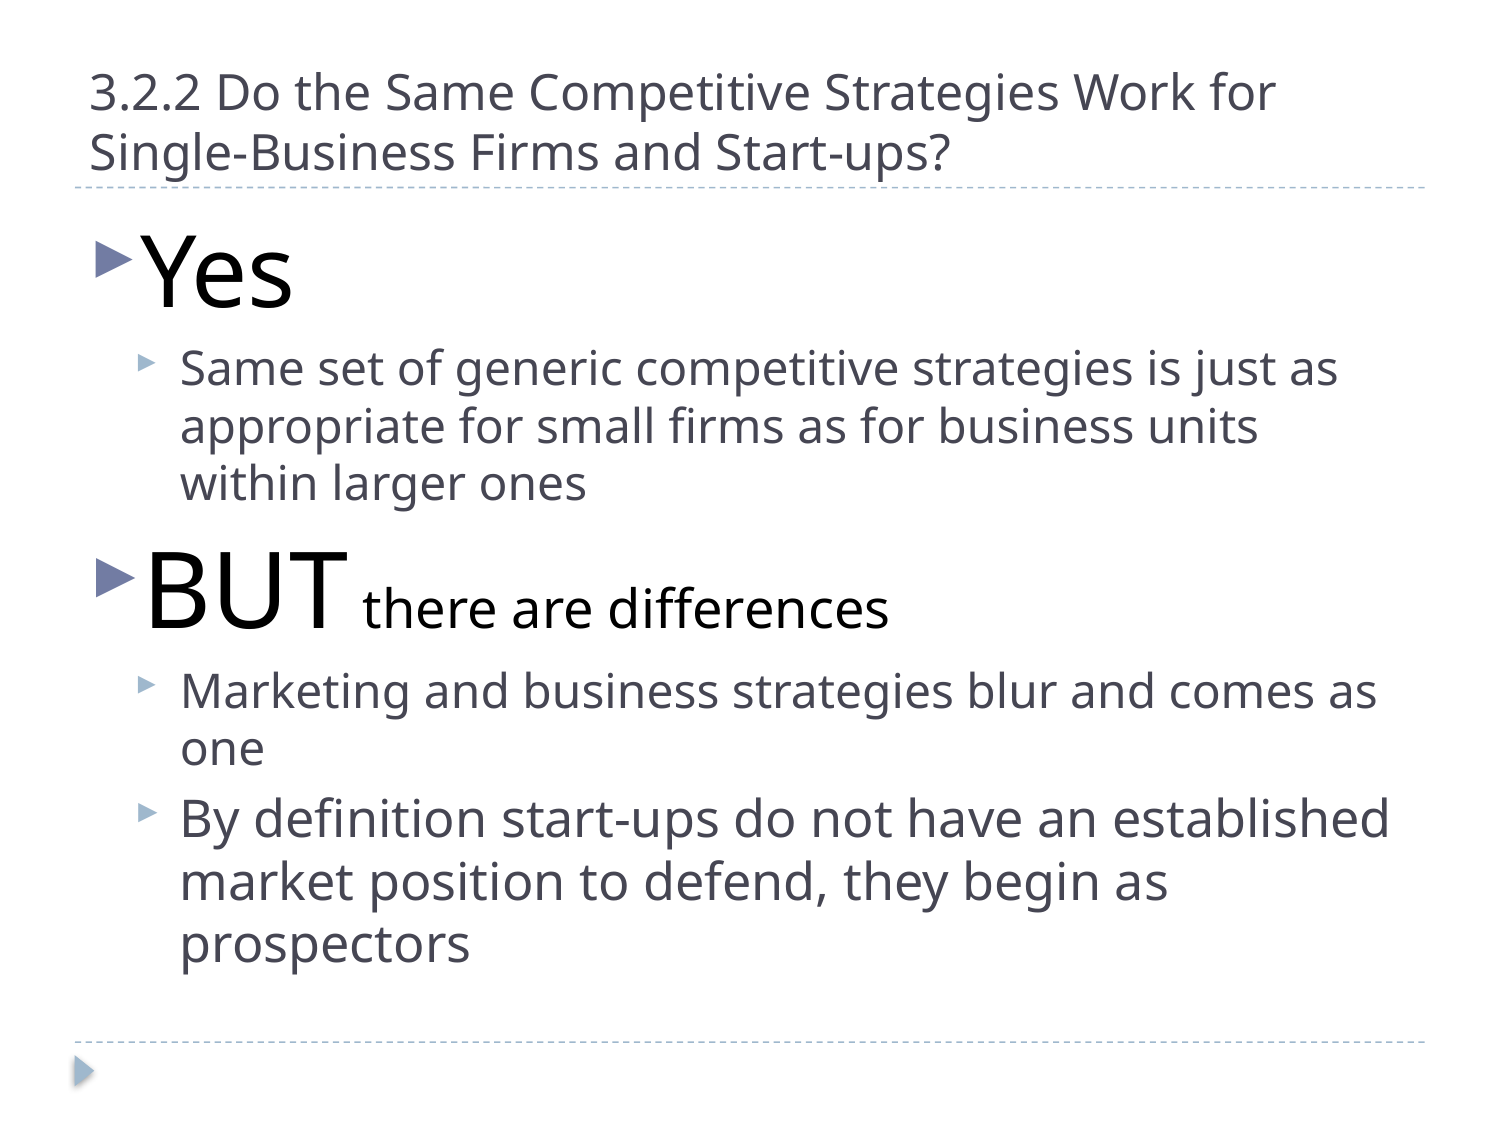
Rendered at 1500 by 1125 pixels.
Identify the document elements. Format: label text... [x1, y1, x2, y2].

title 3.2.2 Do the Same Competitive Strategies Work for Single-Business Firms and Start-ups? [75, 24, 1425, 188]
list Yes Same set of generic competitive strategies is just as appropriate for small firms as for business units within larger ones BUT there are differences Marketing and business strategies blur and comes as one By definition start-ups do not have an established market position to defend, they begin as prospectors [75, 200, 1425, 1010]
